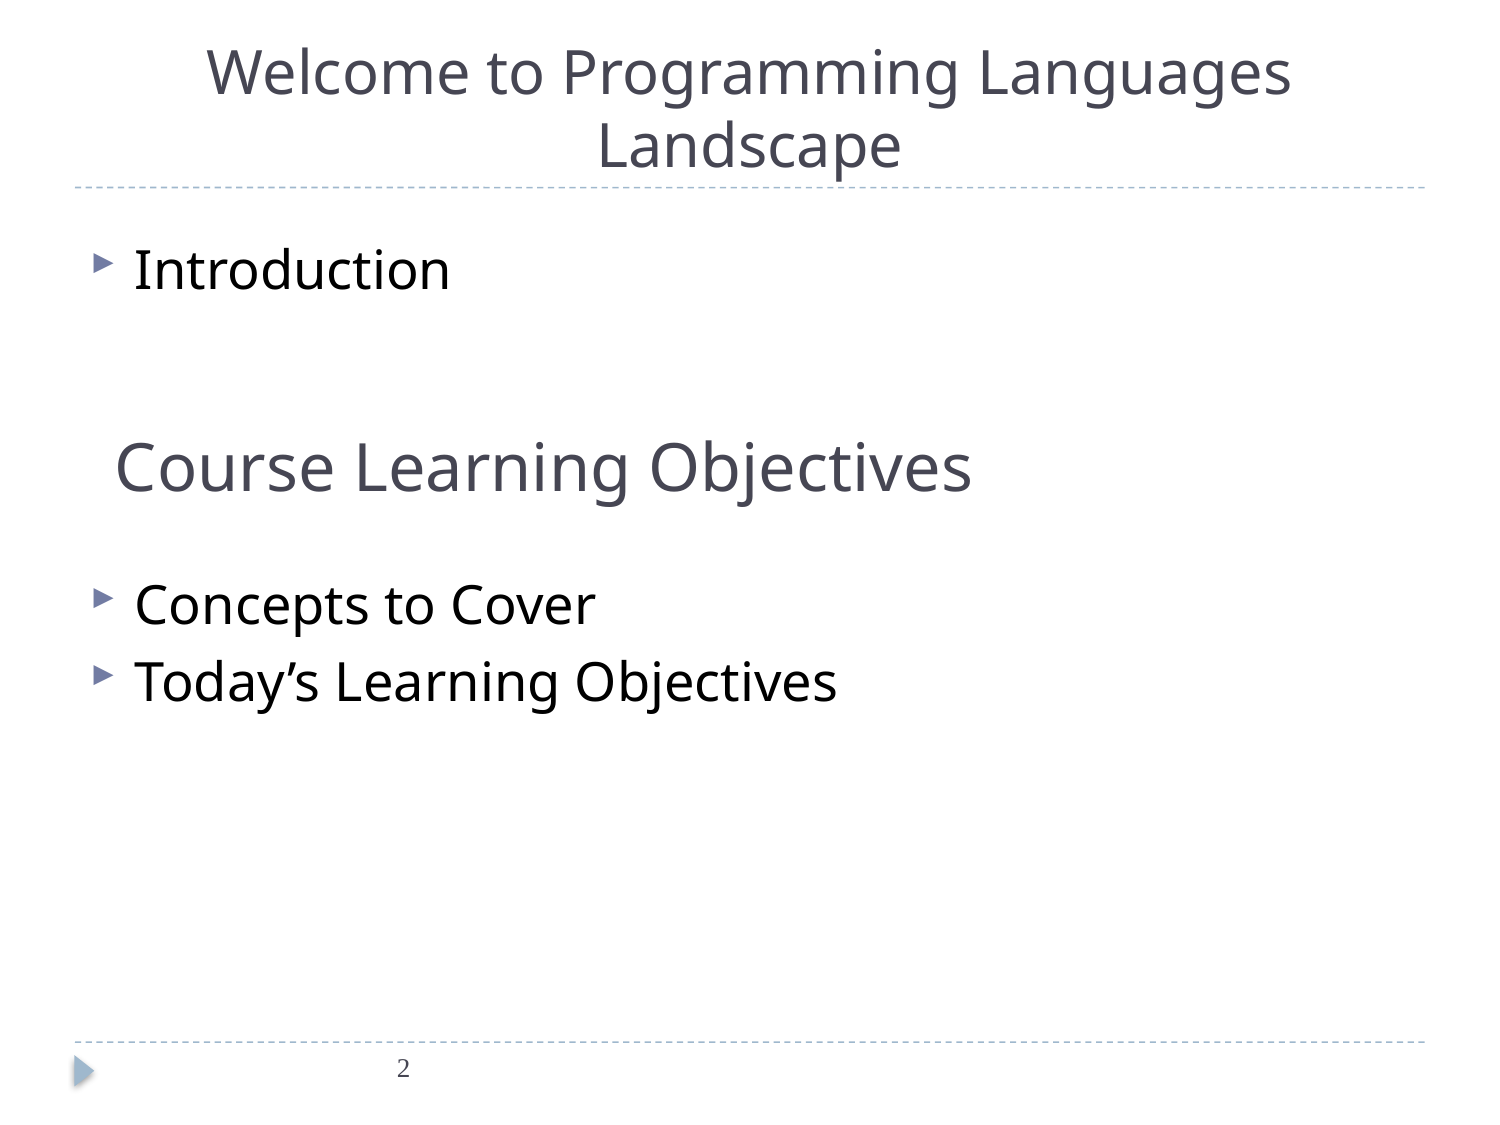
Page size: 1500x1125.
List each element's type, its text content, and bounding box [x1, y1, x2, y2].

text_box Concepts to Cover Today’s Learning Objectives [74, 562, 1425, 1010]
list Introduction [75, 227, 1425, 338]
footer [475, 1042, 1051, 1103]
text_box Course Learning Objectives [99, 349, 1450, 513]
title Welcome to Programming Languages Landscape [75, 24, 1425, 188]
slide_number 2 [100, 1042, 426, 1103]
